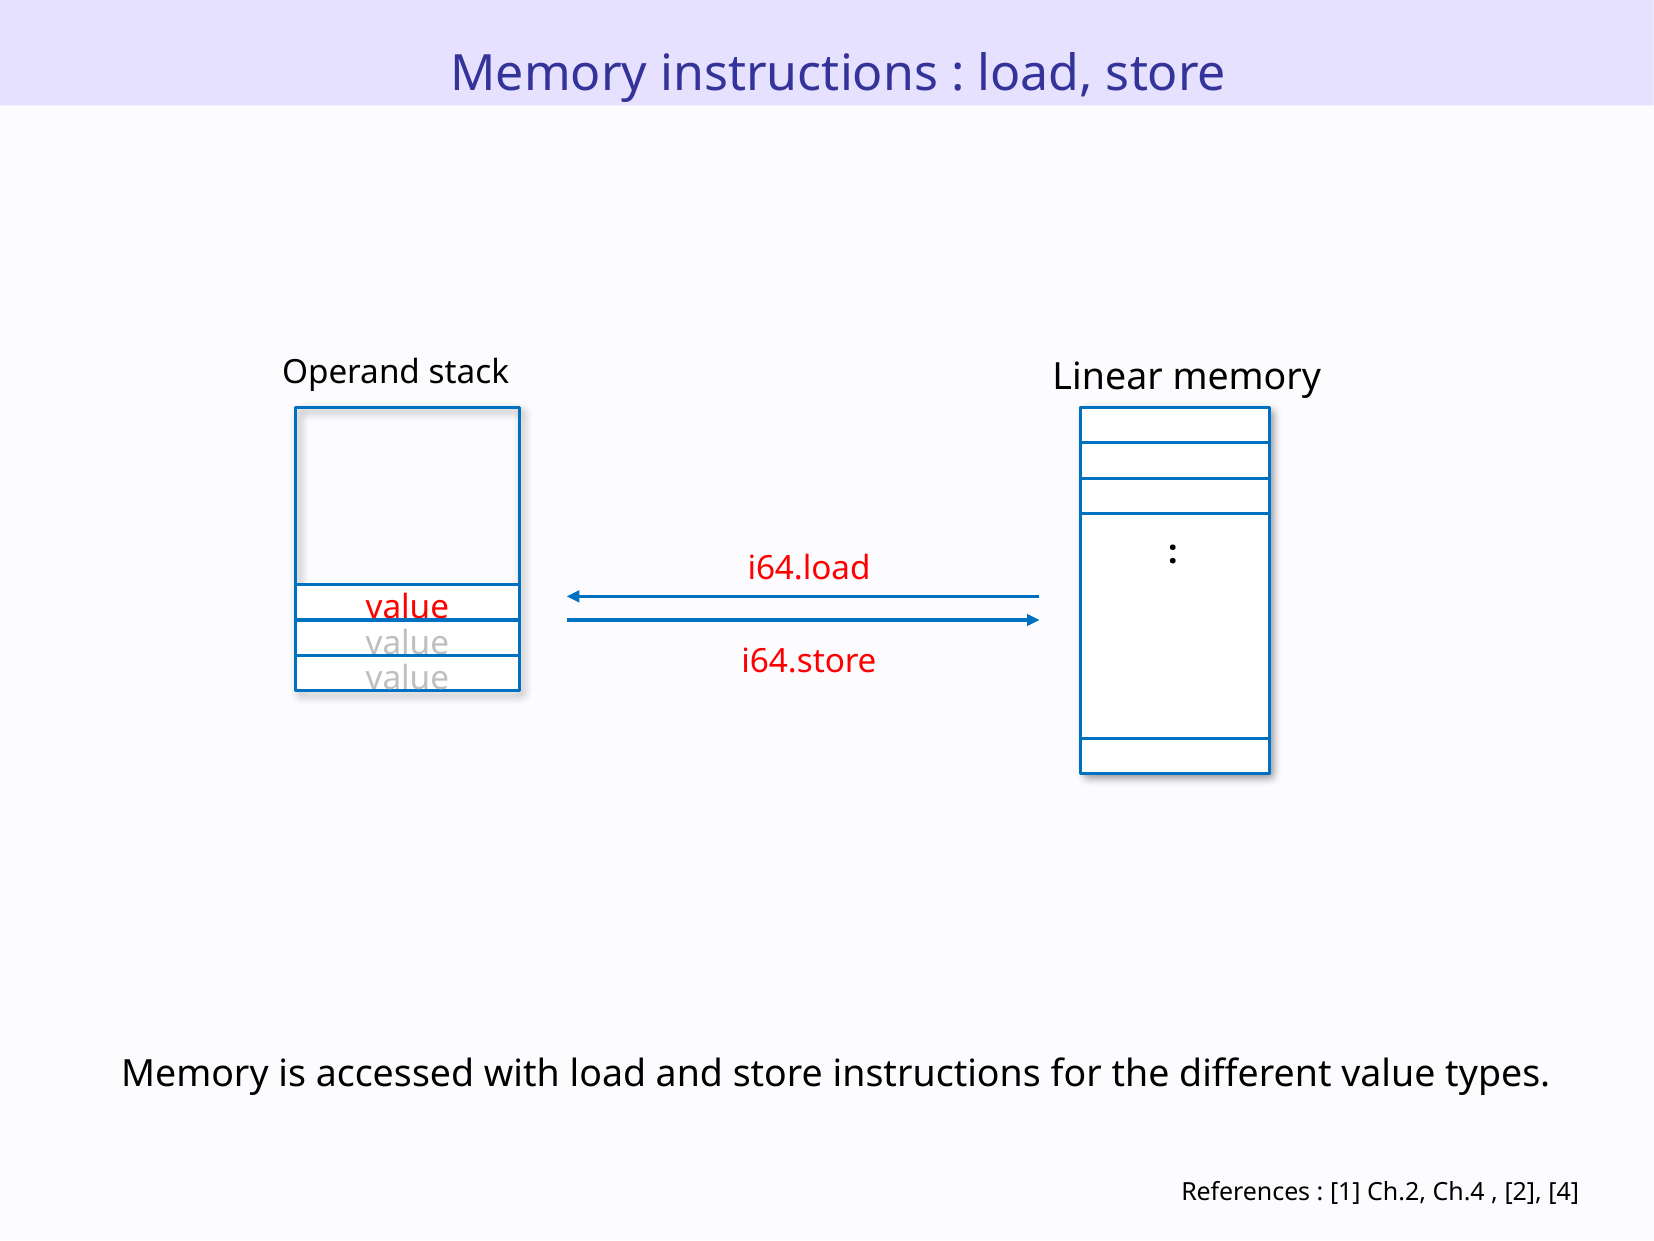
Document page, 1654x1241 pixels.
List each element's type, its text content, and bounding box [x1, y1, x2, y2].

text_box i64.load [661, 530, 957, 595]
text_box References : [1] Ch.2, Ch.4 , [2], [4] [70, 1163, 1595, 1219]
text_box : [1092, 513, 1254, 580]
text_box value [295, 584, 520, 620]
text_box Linear memory [944, 336, 1429, 408]
text_box [1080, 408, 1270, 442]
text_box Memory is accessed with load and store instructions for the different value types. [106, 1033, 1607, 1105]
text_box i64.store [661, 629, 957, 691]
text_box value [295, 655, 520, 691]
text_box value [295, 620, 520, 655]
text_box [1080, 514, 1270, 738]
text_box Memory instructions : load, store [59, 22, 1619, 166]
text_box Operand stack [248, 336, 544, 396]
text_box [1080, 738, 1270, 774]
text_box [295, 407, 520, 584]
text_box [1080, 442, 1270, 478]
text_box [1080, 478, 1270, 514]
